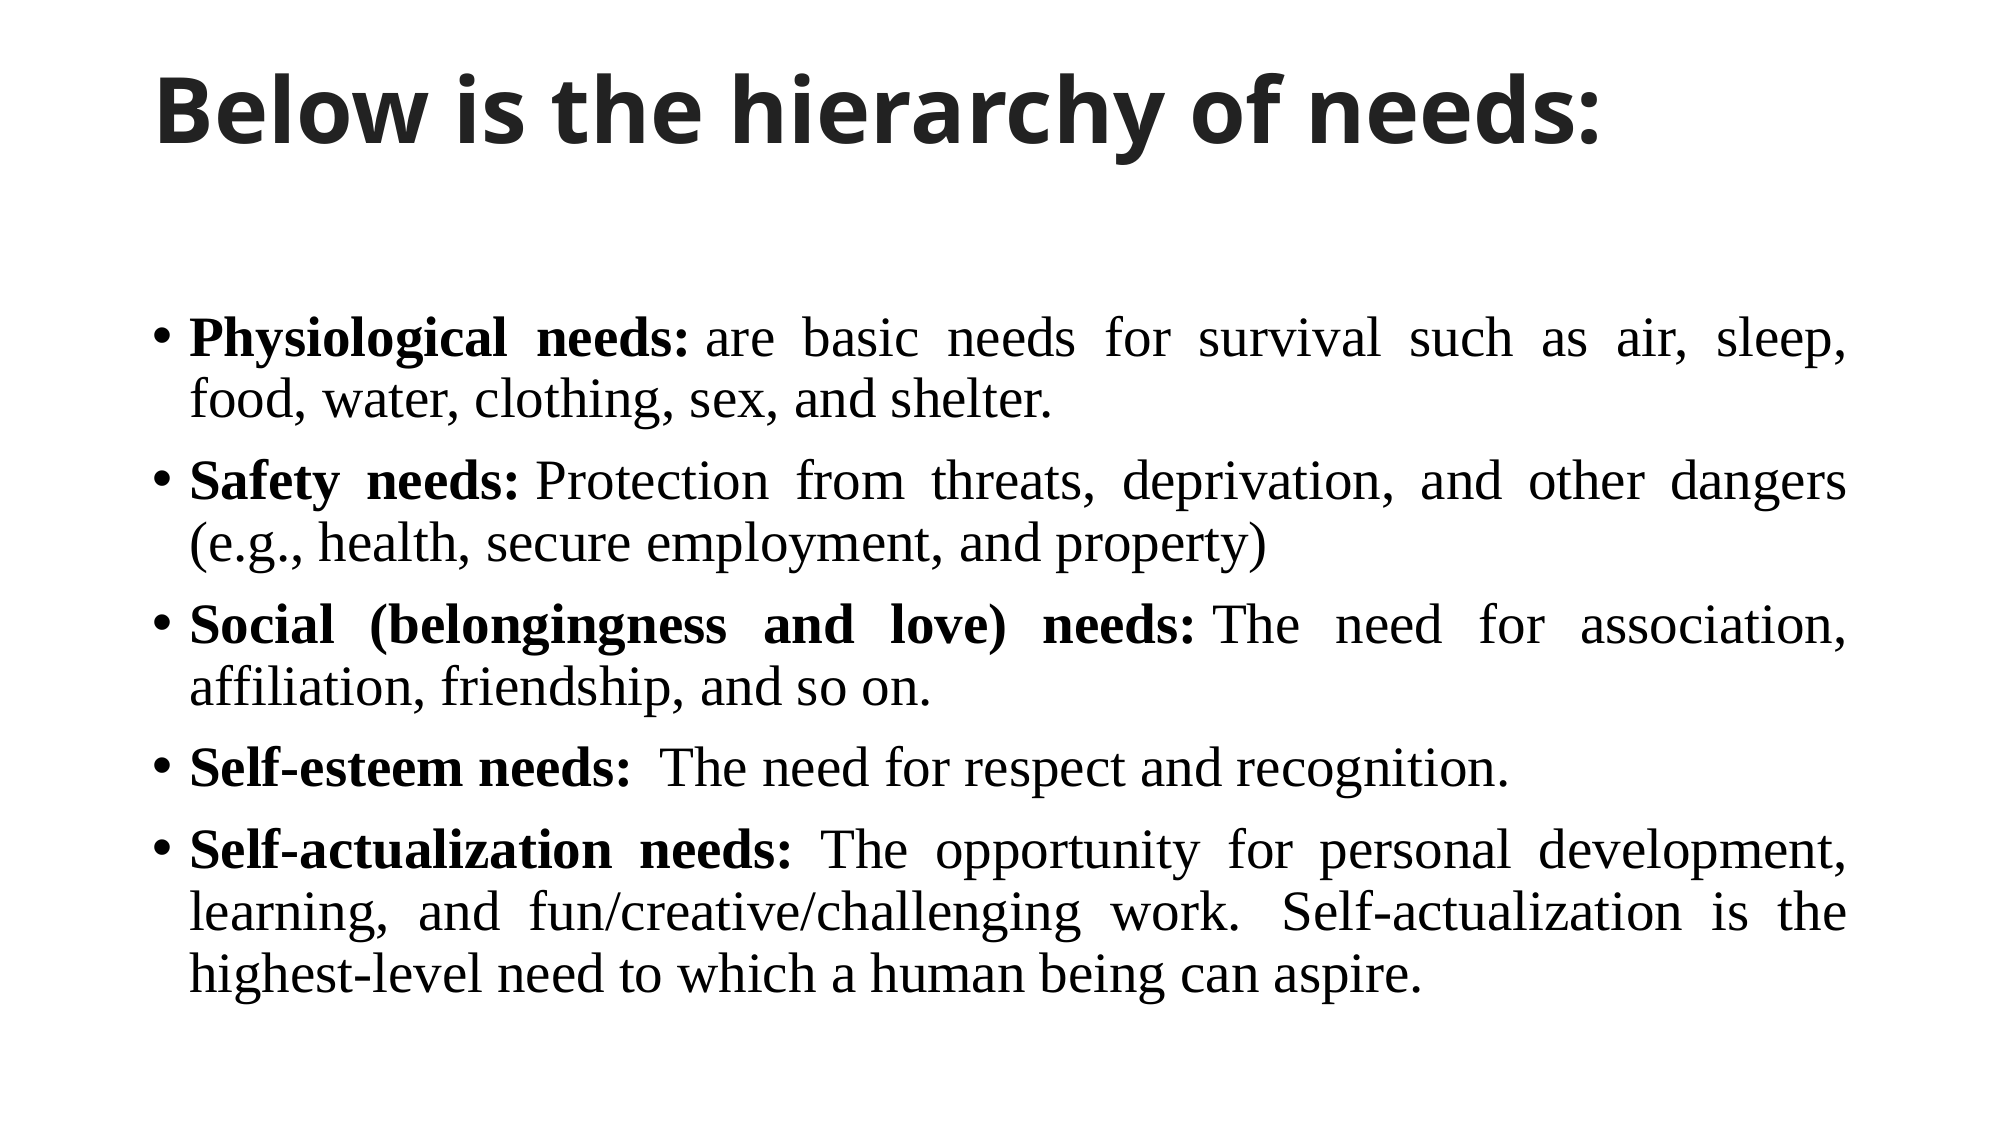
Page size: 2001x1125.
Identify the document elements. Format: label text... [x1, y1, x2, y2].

list Physiological needs: are basic needs for survival such as air, sleep, food, water, clothing, sex, and shelter. Safety needs: Protection from threats, deprivation, and other dangers (e.g., health, secure employment, and property) Social (belongingness and love) needs: The need for association, affiliation, friendship, and so on. Self-esteem needs: The need for respect and recognition. Self-actualization needs: The opportunity for personal development, learning, and fun/creative/challenging work. Self-actualization is the highest-level need to which a human being can aspire. [137, 299, 1863, 1014]
title Below is the hierarchy of needs: [137, 59, 1863, 278]
